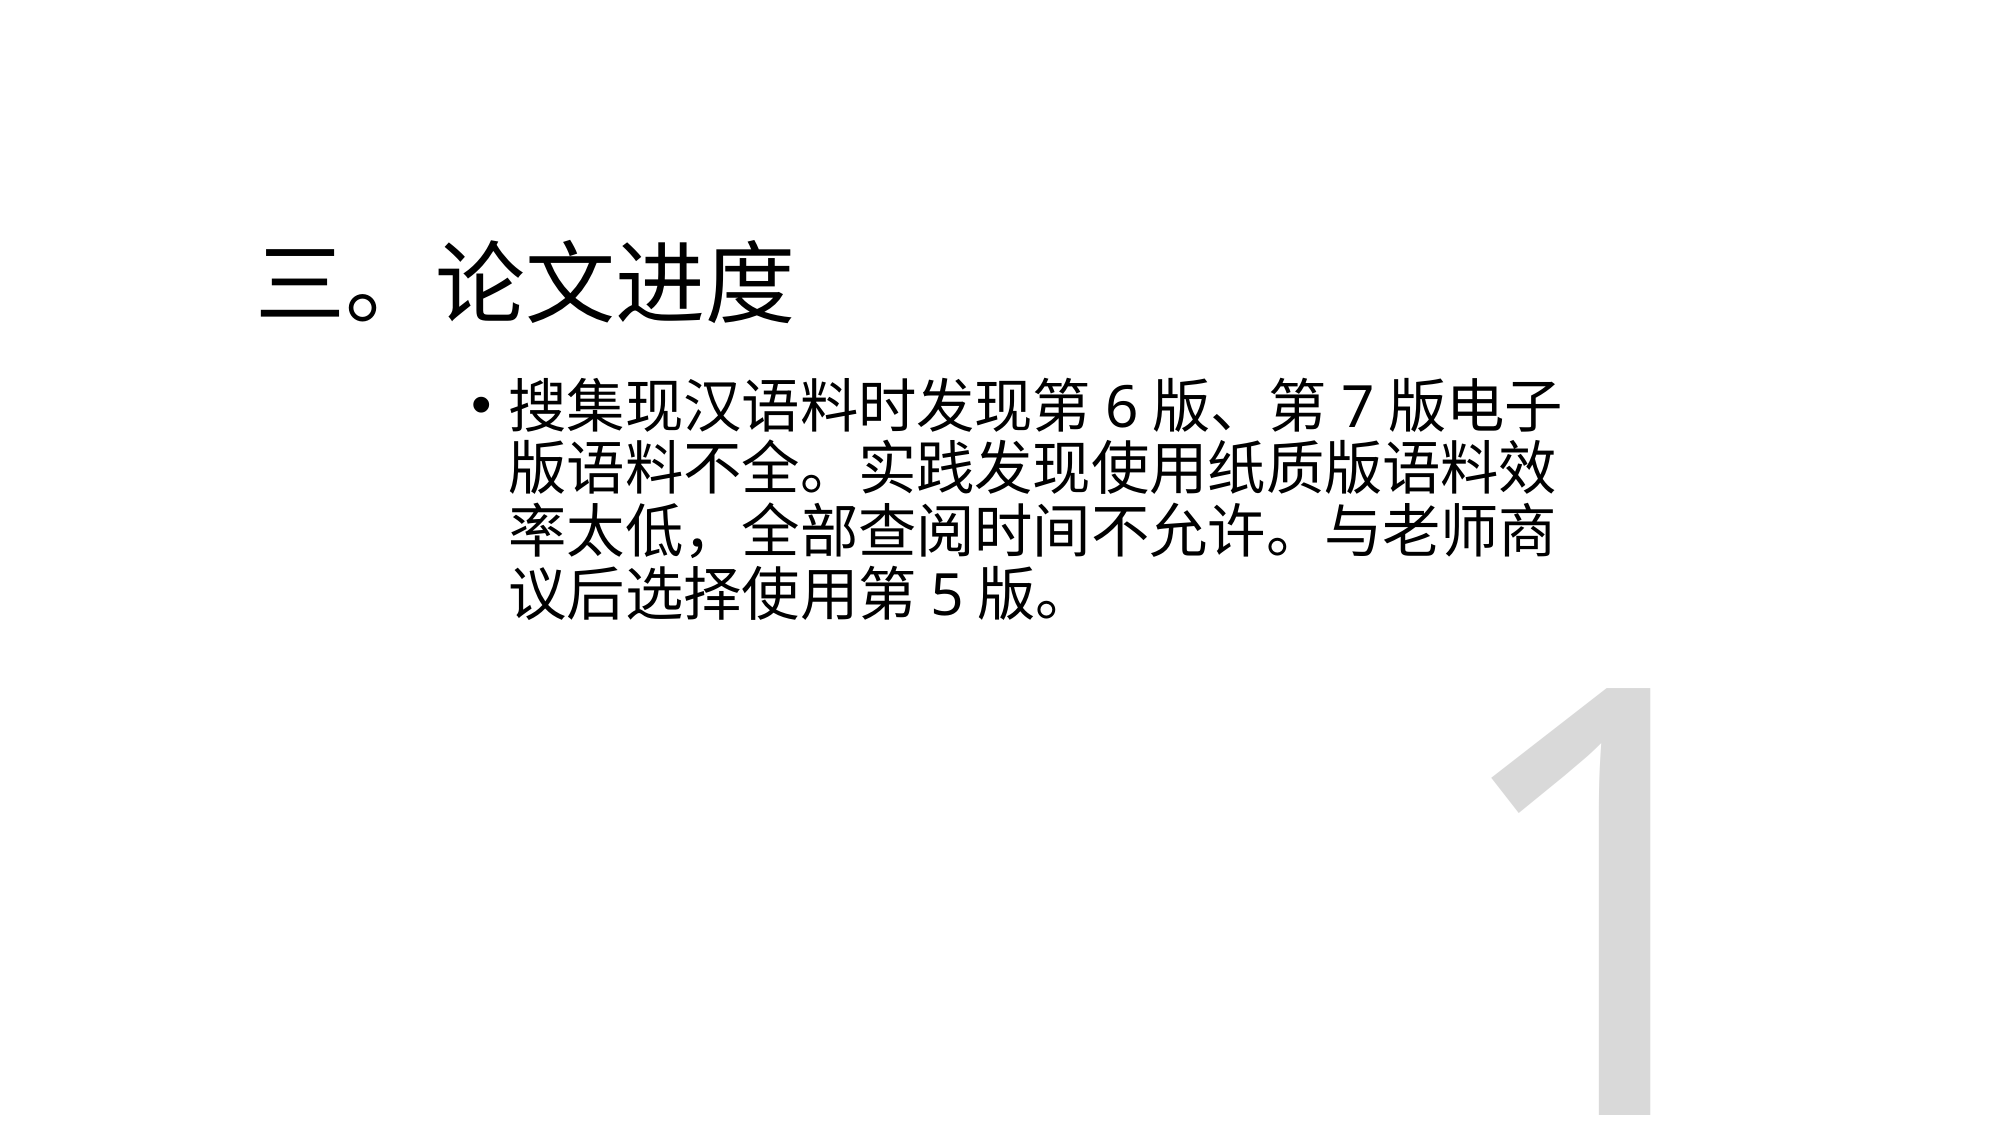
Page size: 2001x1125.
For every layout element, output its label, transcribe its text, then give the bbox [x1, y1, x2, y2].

list 搜集现汉语料时发现第6版、第7版电子版语料不全。实践发现使用纸质版语料效率太低，全部查阅时间不允许。与老师商议后选择使用第5版。 [456, 369, 1611, 925]
title 三。论文进度 [240, 200, 911, 374]
slide_number 11 [1423, 725, 2000, 1125]
